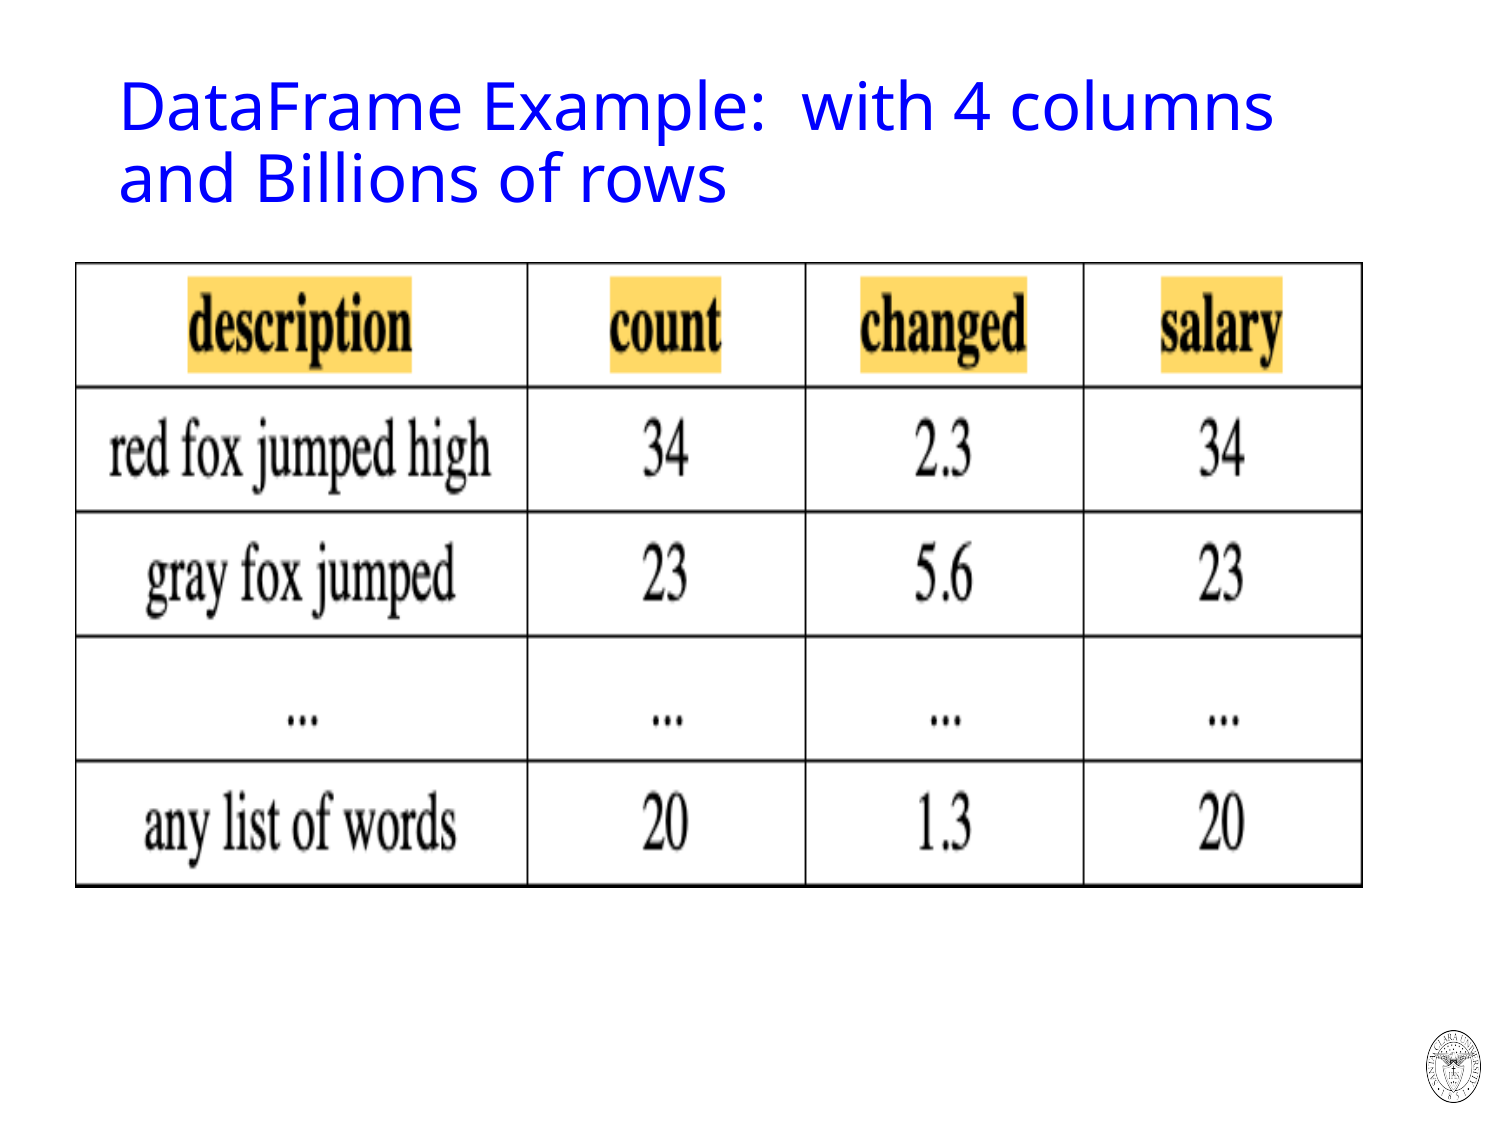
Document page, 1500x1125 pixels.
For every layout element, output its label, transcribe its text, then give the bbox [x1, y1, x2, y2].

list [74, 262, 1363, 888]
picture [1426, 1030, 1481, 1103]
title DataFrame Example: with 4 columns and Billions of rows [103, 59, 1397, 225]
